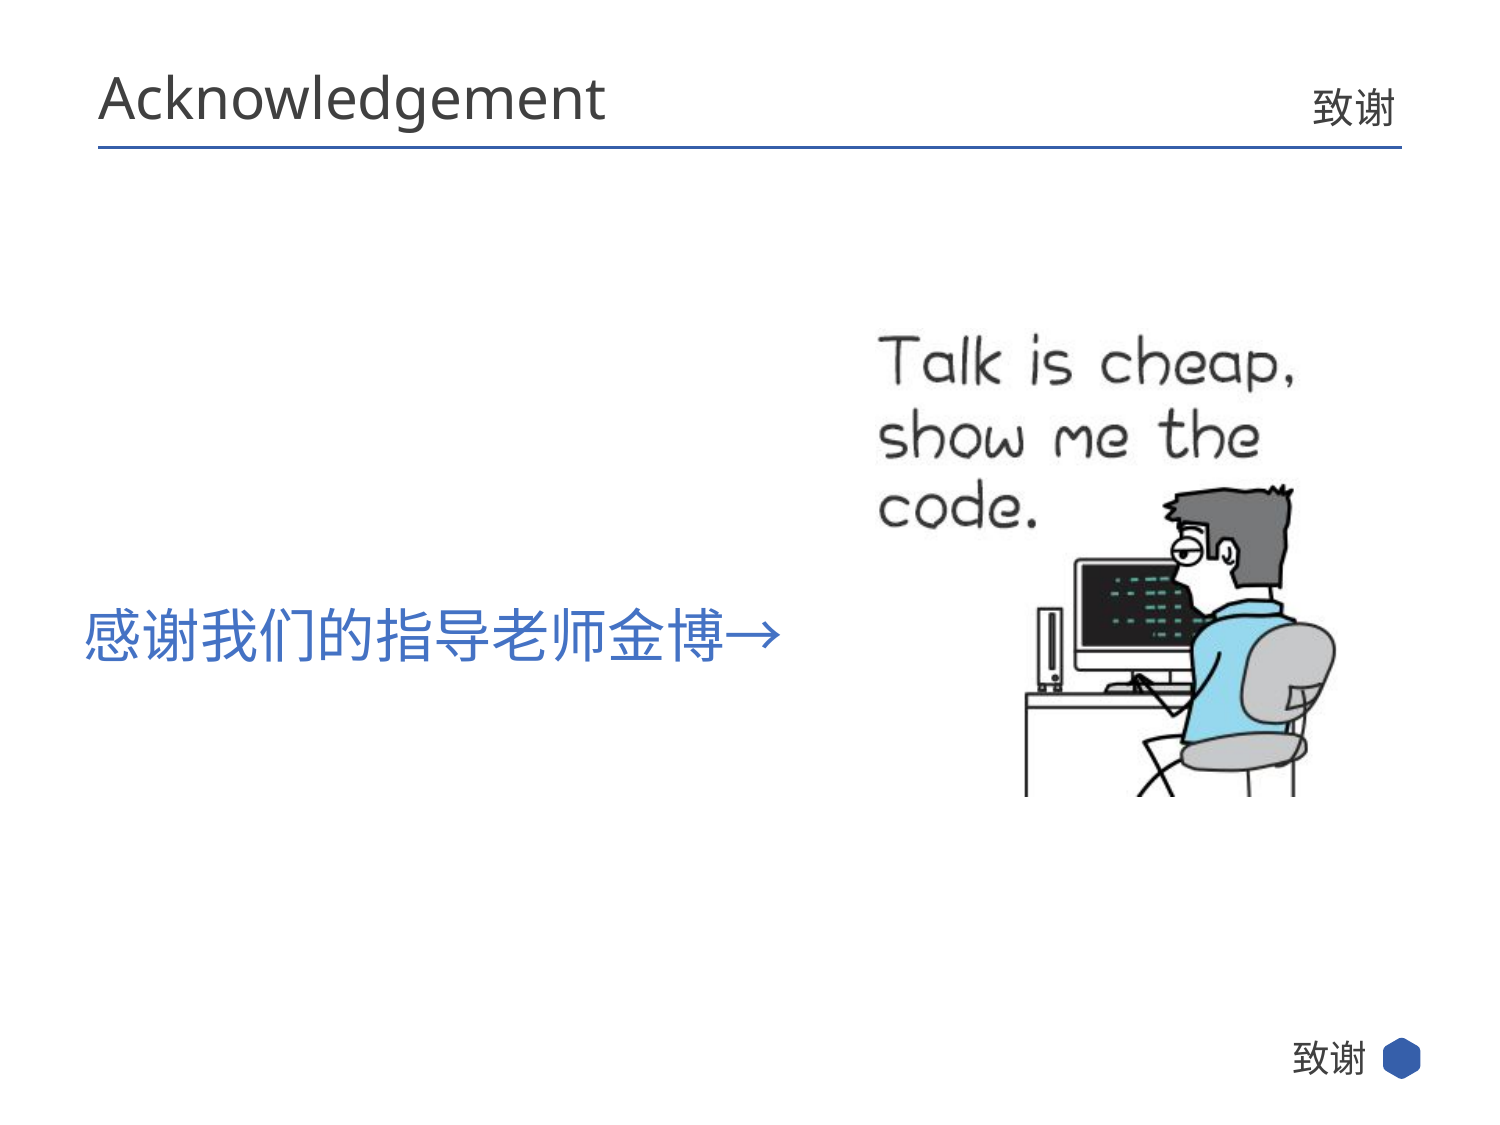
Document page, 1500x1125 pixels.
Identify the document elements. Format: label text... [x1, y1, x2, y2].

picture [874, 328, 1344, 797]
text_box 感谢我们的指导老师金博→ [69, 591, 874, 677]
list 致谢 [575, 1032, 1383, 1083]
list Acknowledgement [83, 62, 875, 134]
list 致谢 [904, 79, 1412, 134]
